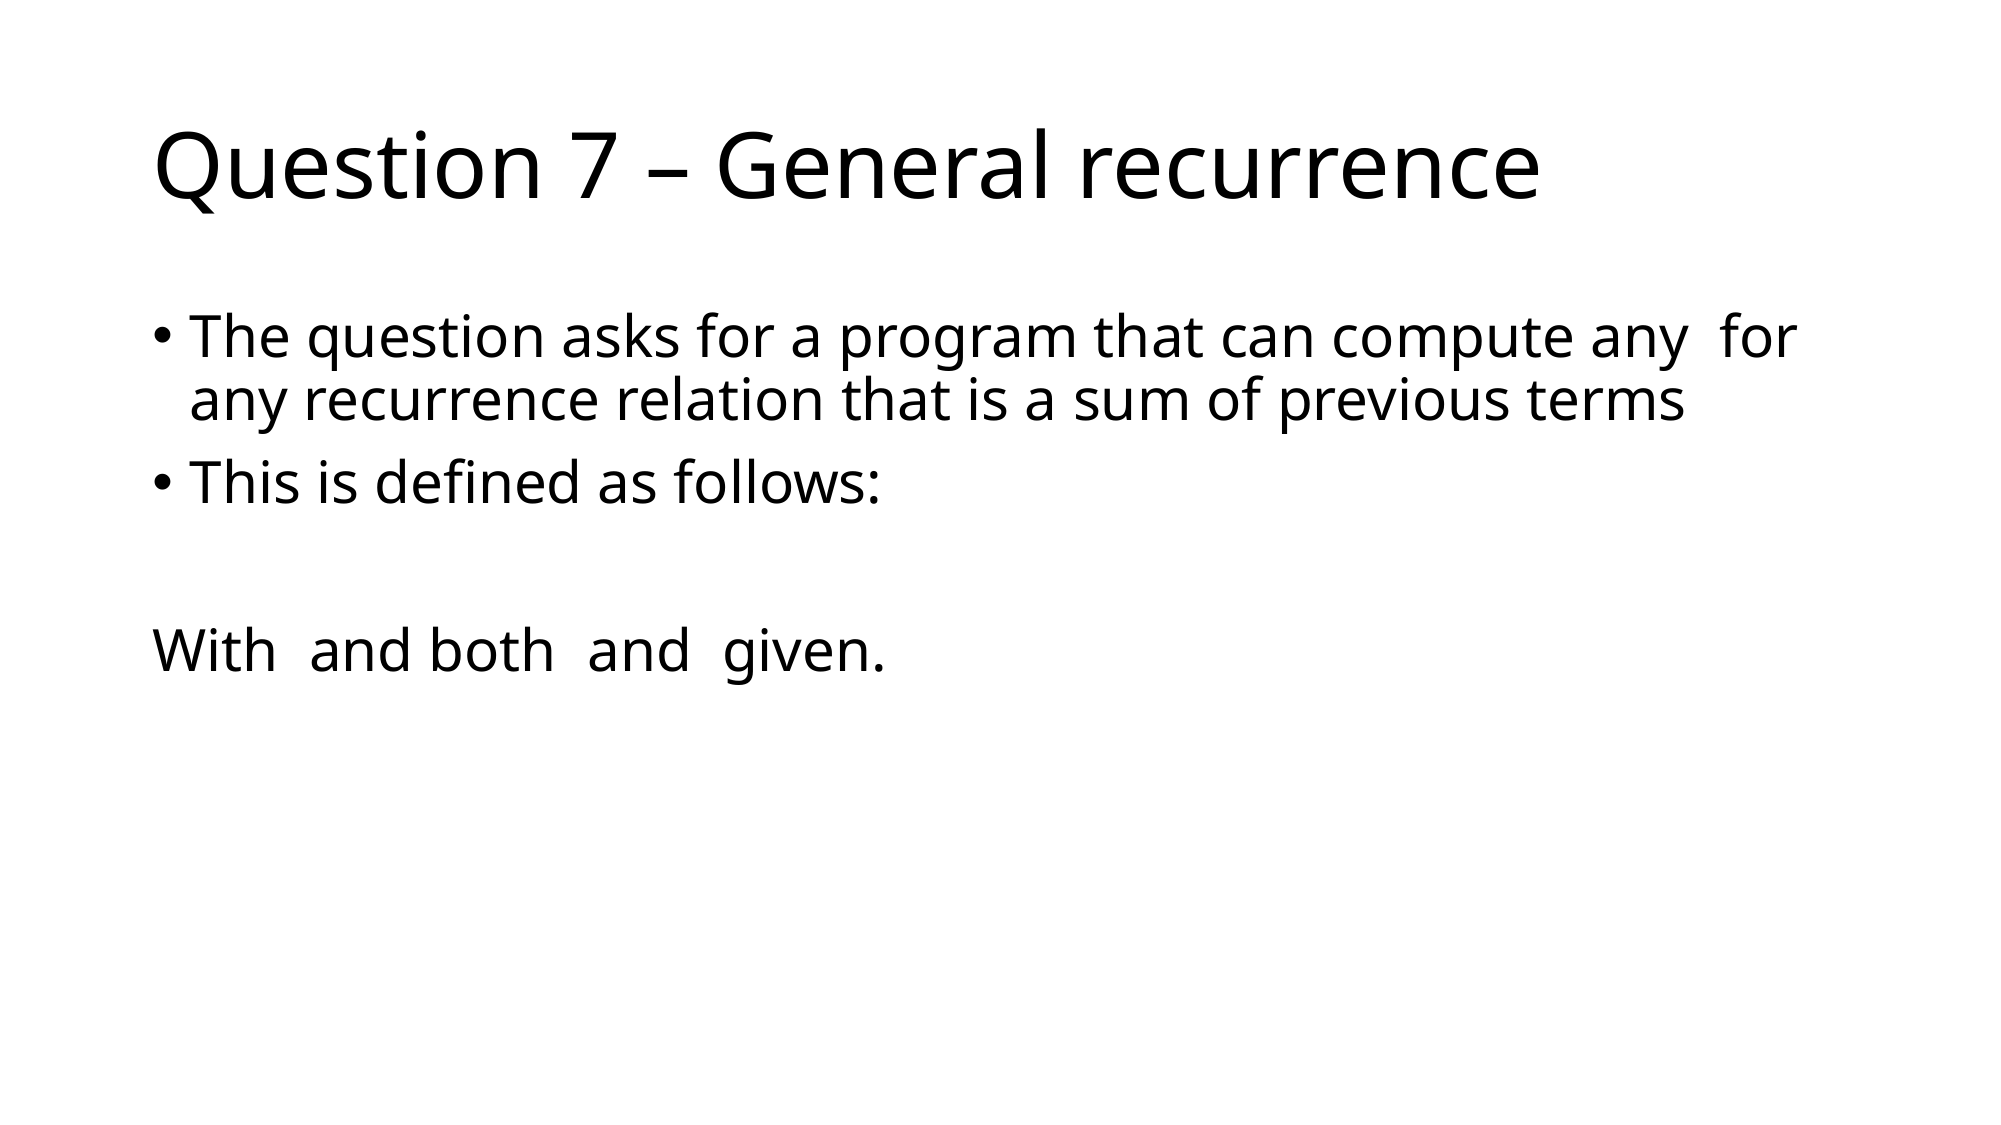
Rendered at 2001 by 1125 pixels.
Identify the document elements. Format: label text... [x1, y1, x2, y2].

title Question 7 – General recurrence [137, 59, 1863, 278]
